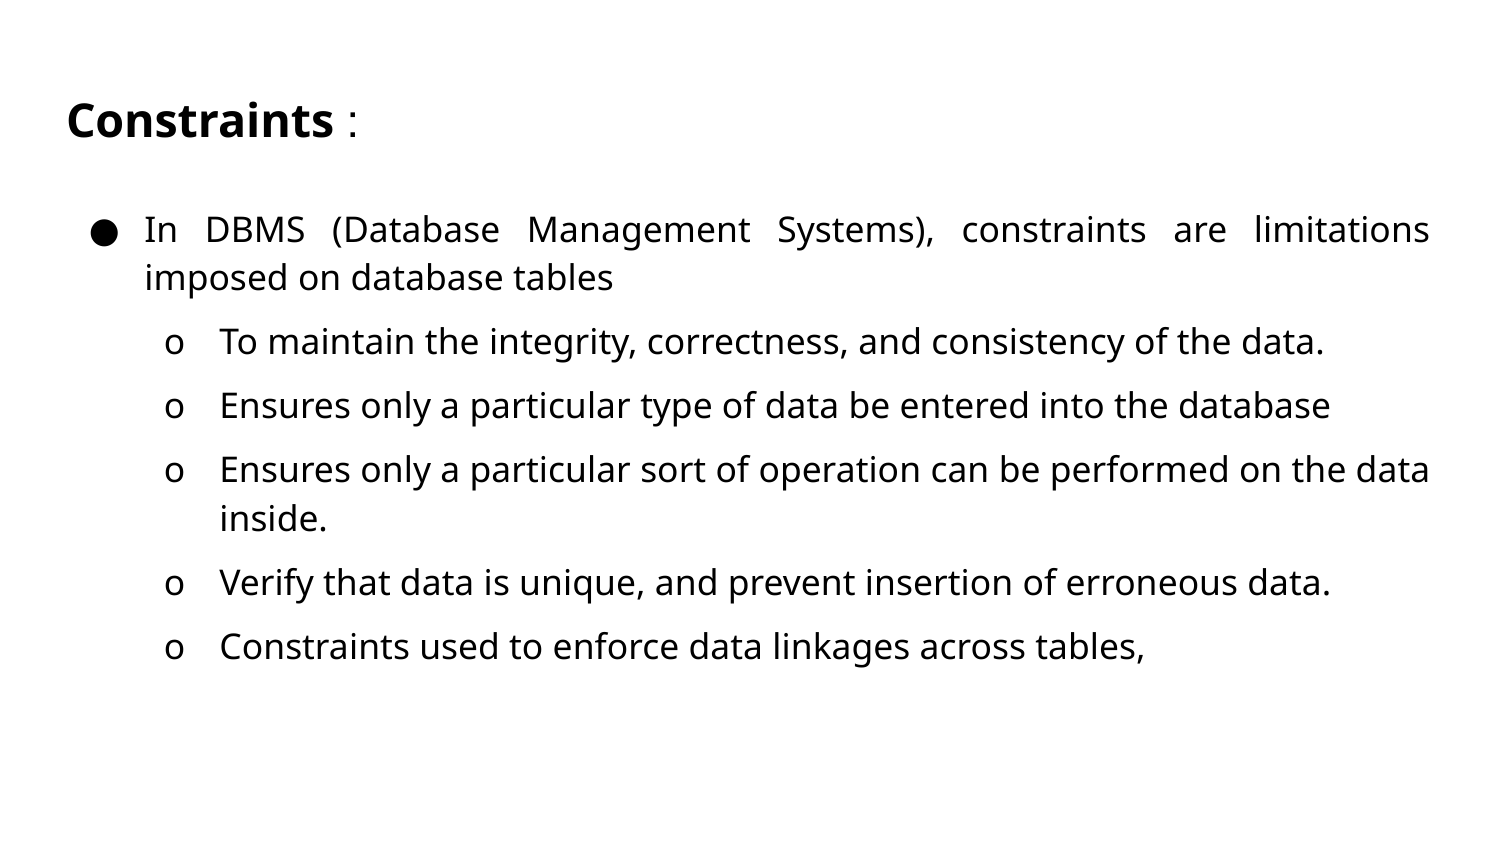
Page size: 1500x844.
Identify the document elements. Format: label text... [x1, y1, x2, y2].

title Constraints : [51, 72, 1449, 167]
list In DBMS (Database Management Systems), constraints are limitations imposed on database tables To maintain the integrity, correctness, and consistency of the data. Ensures only a particular type of data be entered into the database Ensures only a particular sort of operation can be performed on the data inside. Verify that data is unique, and prevent insertion of erroneous data. Constraints used to enforce data linkages across tables, [51, 189, 1449, 750]
